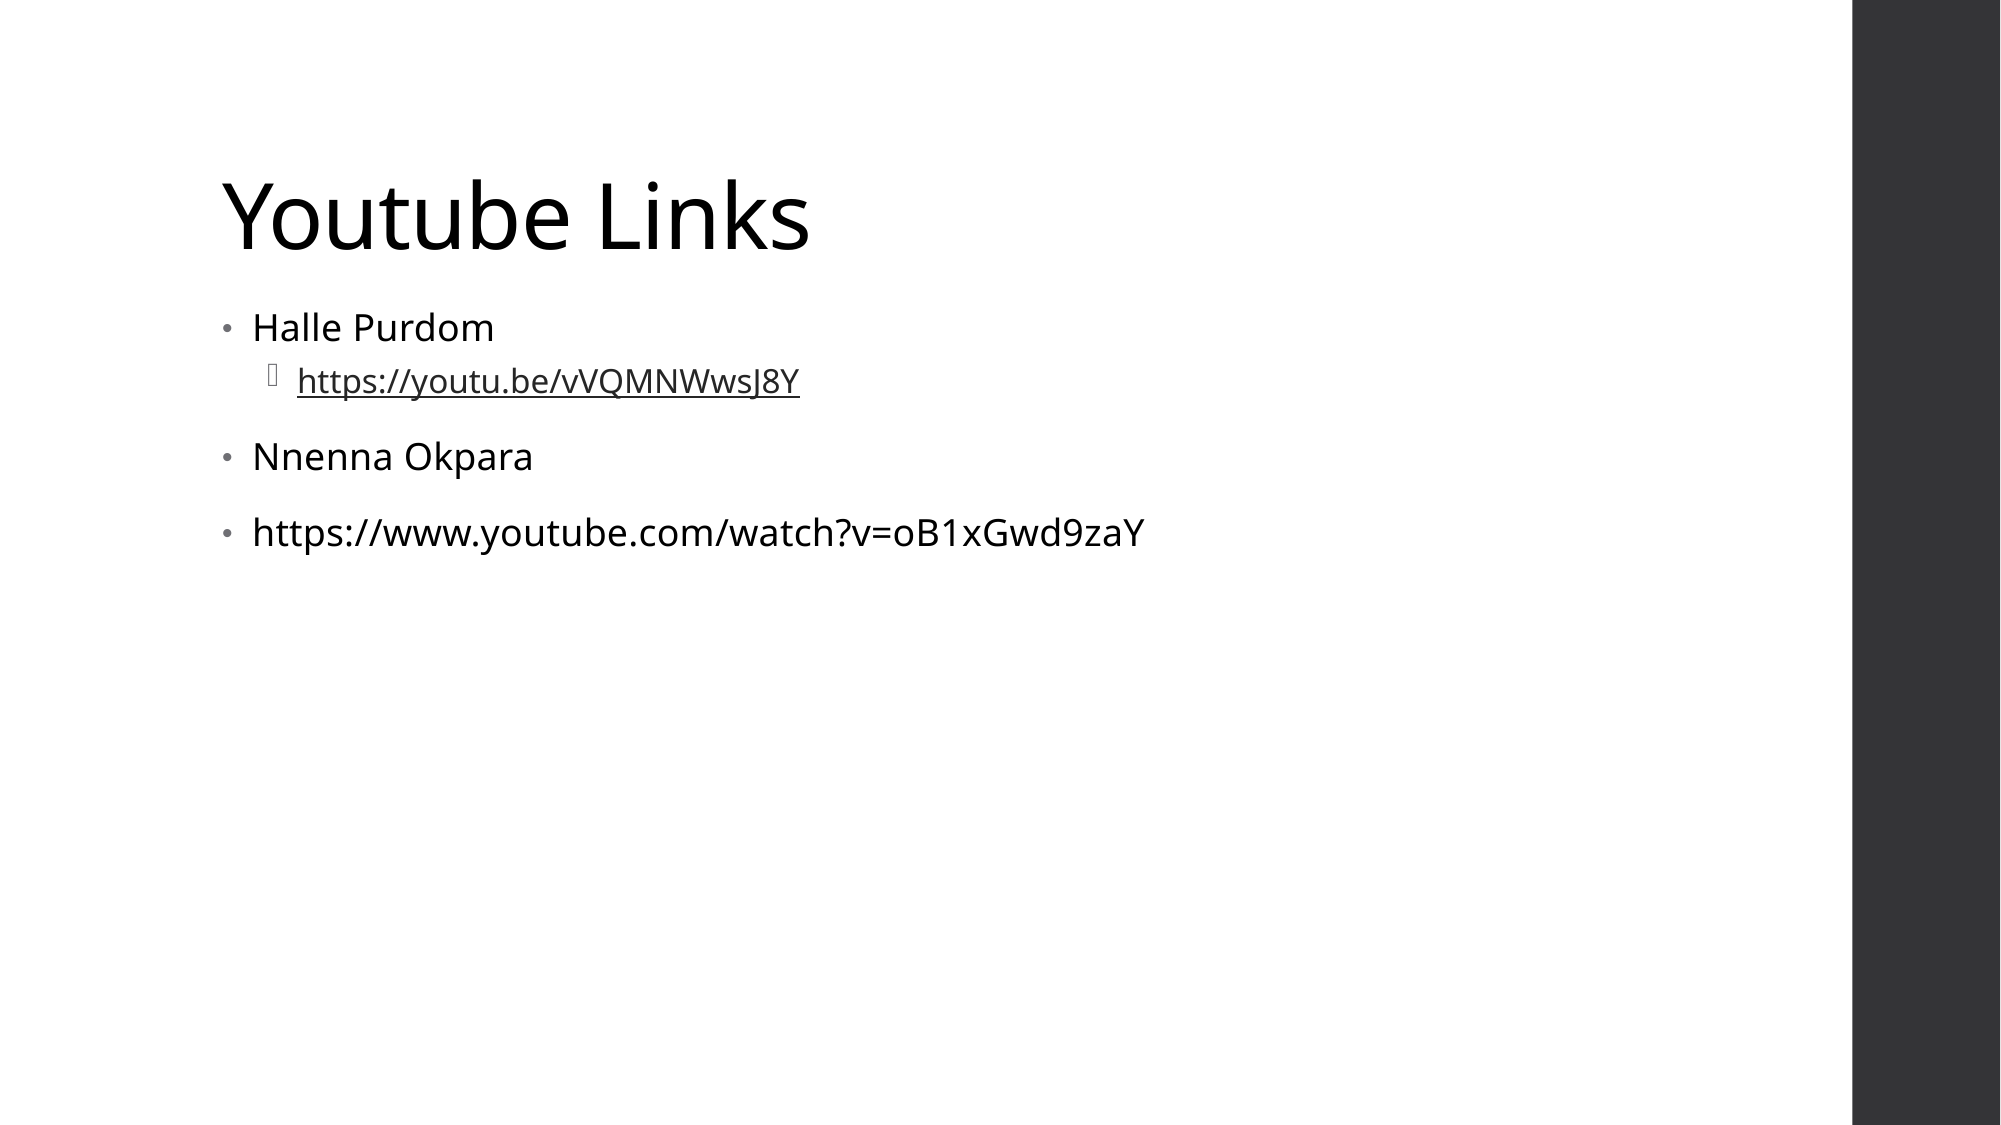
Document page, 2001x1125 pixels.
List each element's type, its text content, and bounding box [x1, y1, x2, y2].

title Youtube Links [206, 60, 1797, 278]
list Halle Purdom https://youtu.be/vVQMNWwsJ8Y Nnenna Okpara https://www.youtube.com/watch?v=oB1xGwd9zaY [206, 299, 1617, 1014]
